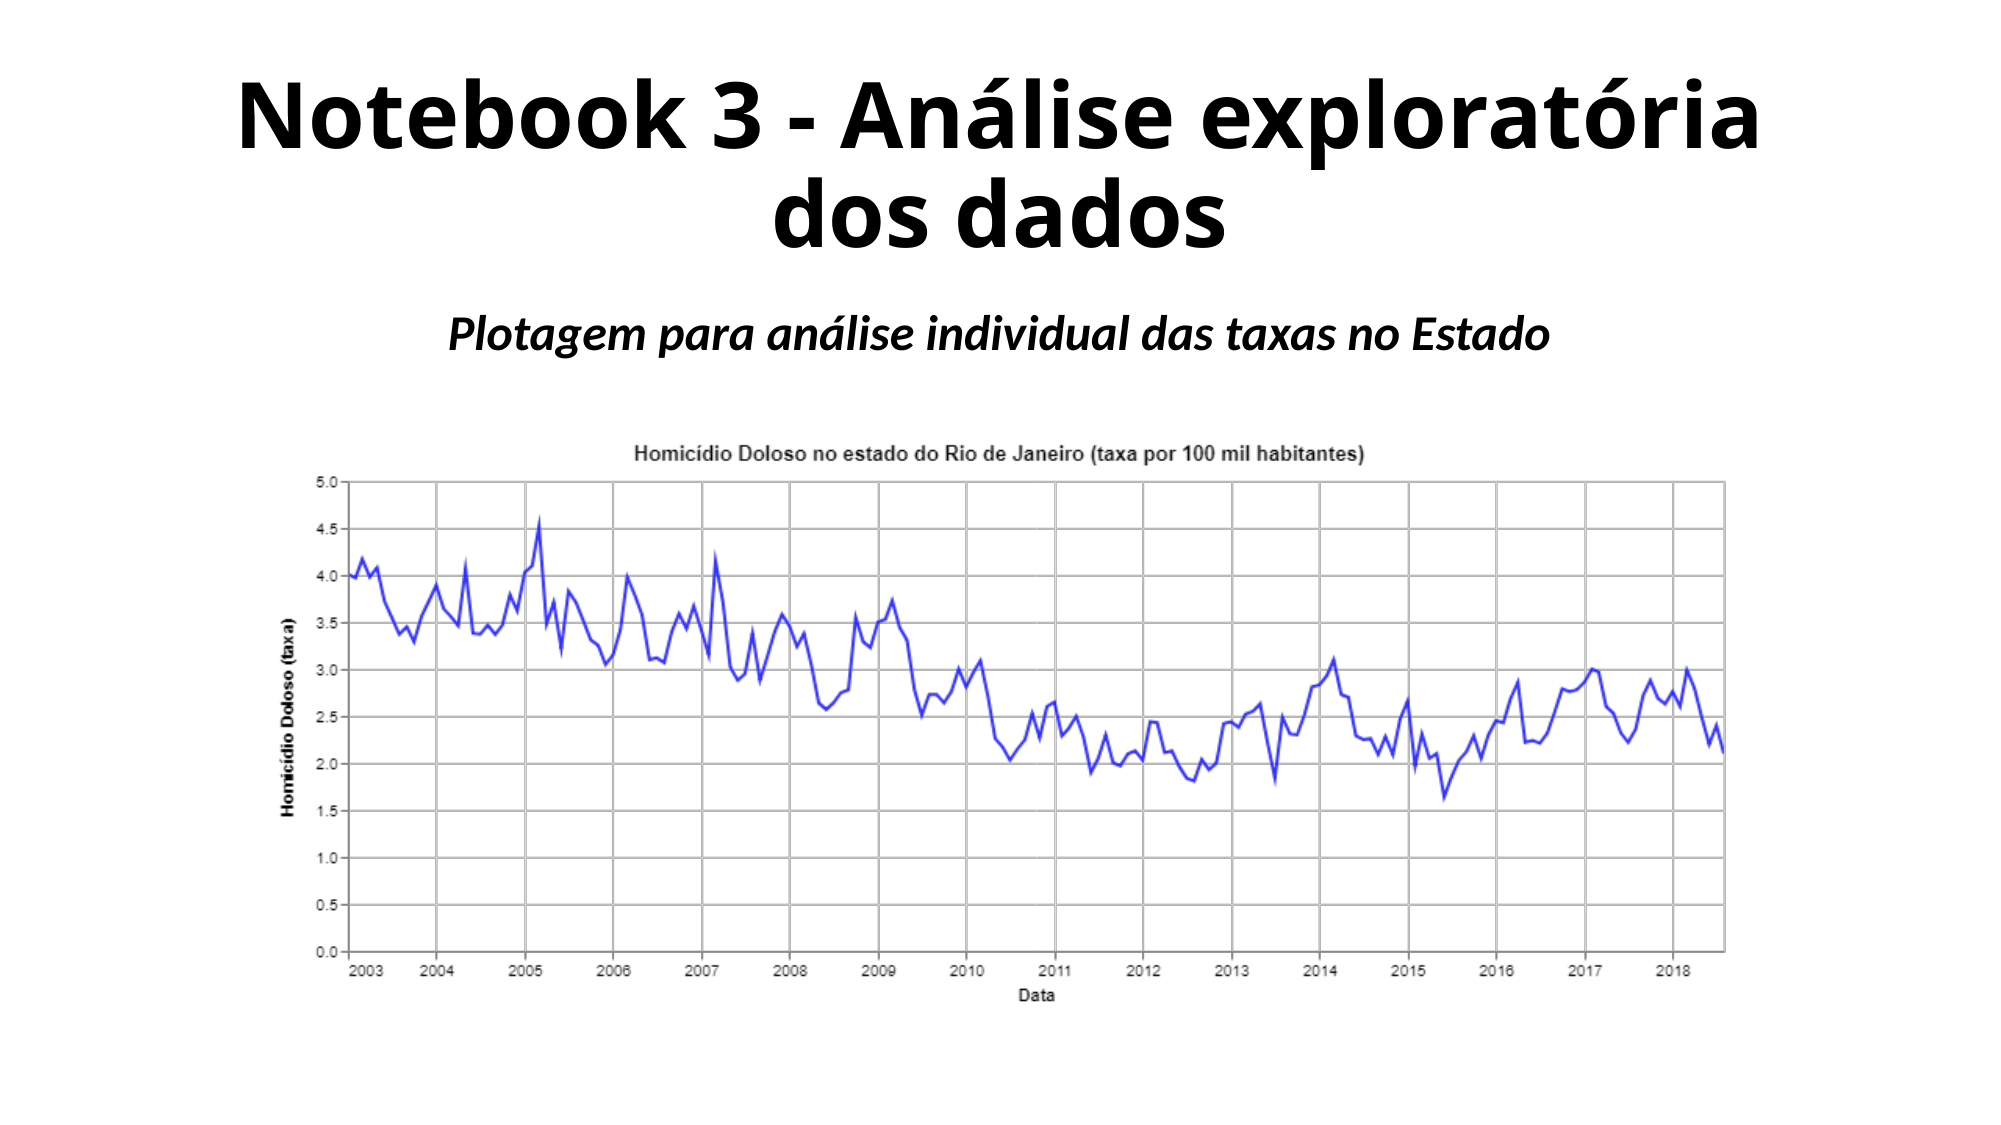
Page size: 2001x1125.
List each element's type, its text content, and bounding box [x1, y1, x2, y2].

list Plotagem para análise individual das taxas no Estado [137, 299, 1863, 1014]
title Notebook 3 - Análise exploratória dos dados [137, 59, 1863, 278]
picture [267, 436, 1733, 1014]
